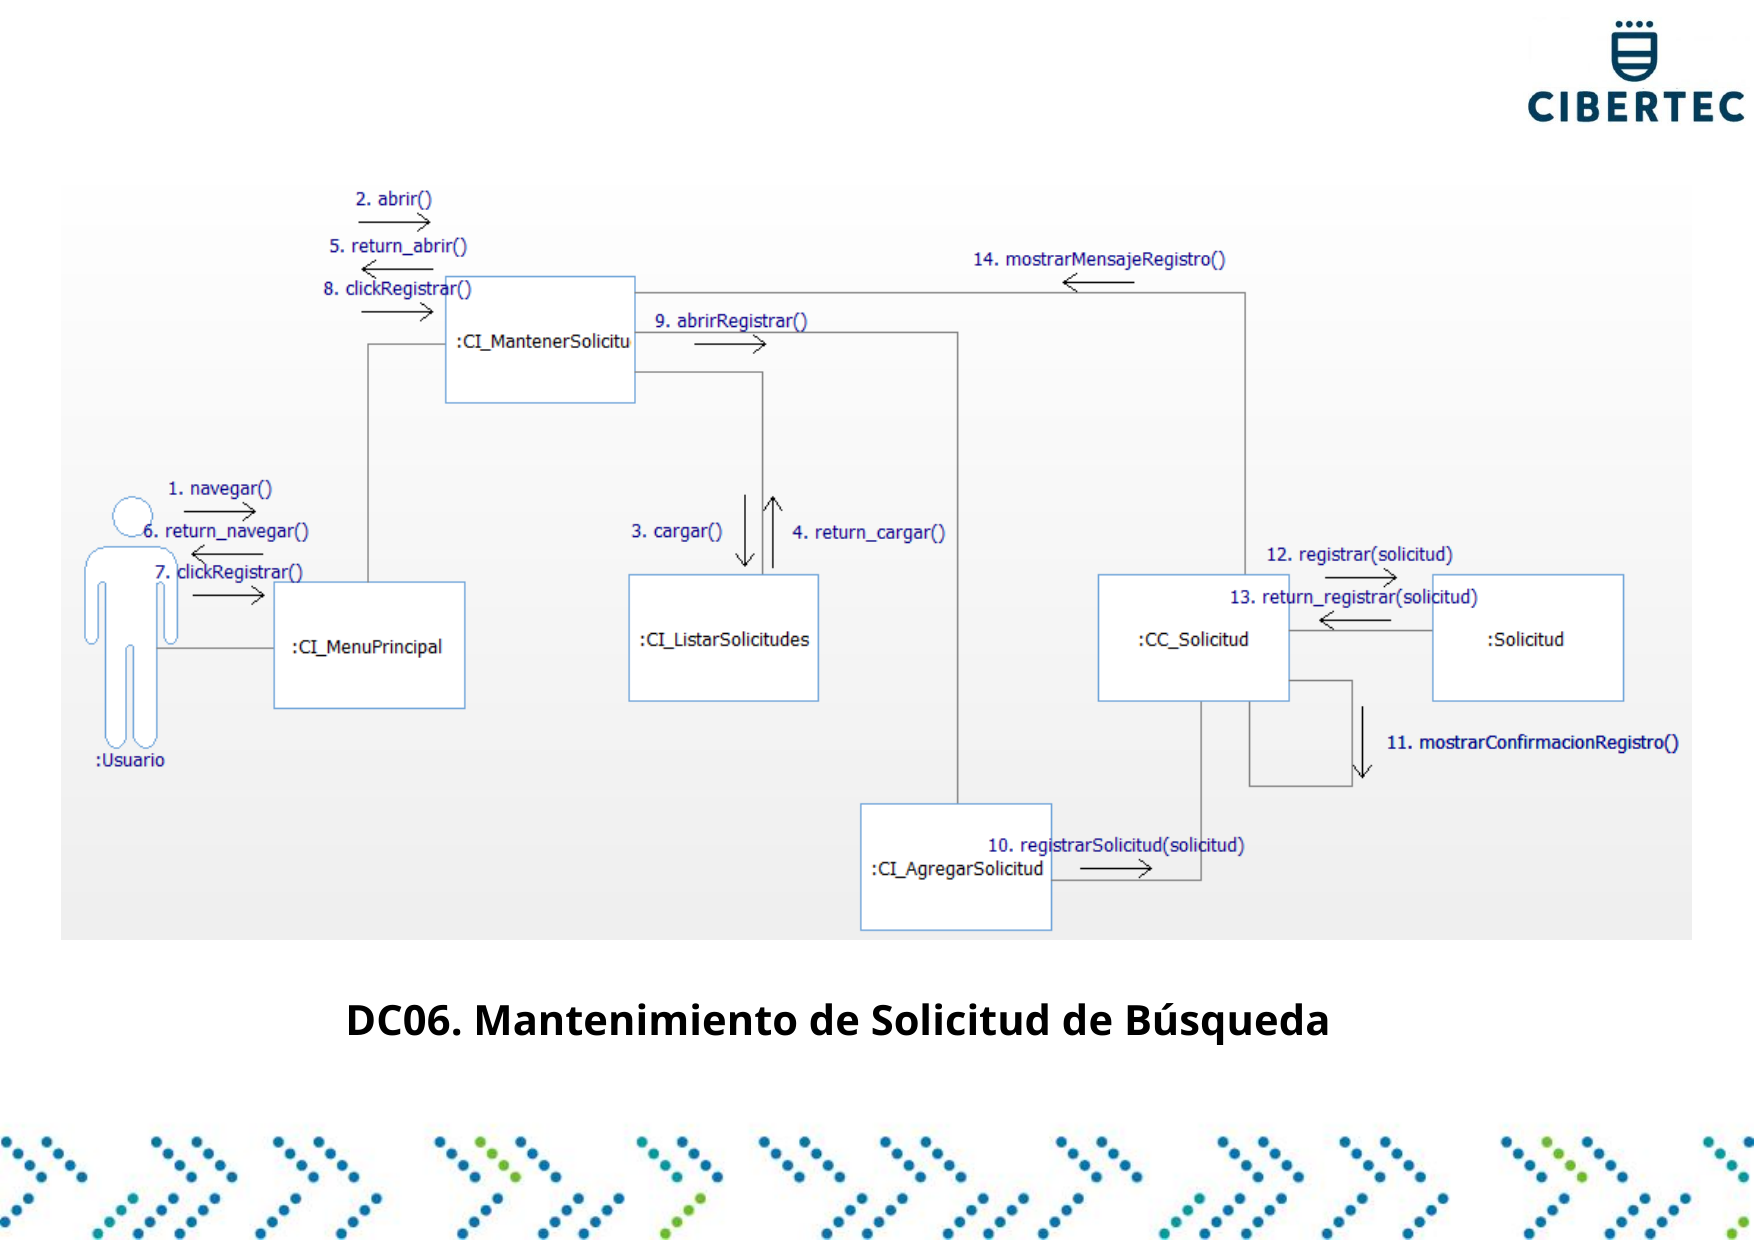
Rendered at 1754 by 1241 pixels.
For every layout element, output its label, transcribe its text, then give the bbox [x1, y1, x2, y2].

picture [0, 0, 1754, 1240]
title DC06. Mantenimiento de Solicitud de Búsqueda [345, 951, 1398, 1046]
